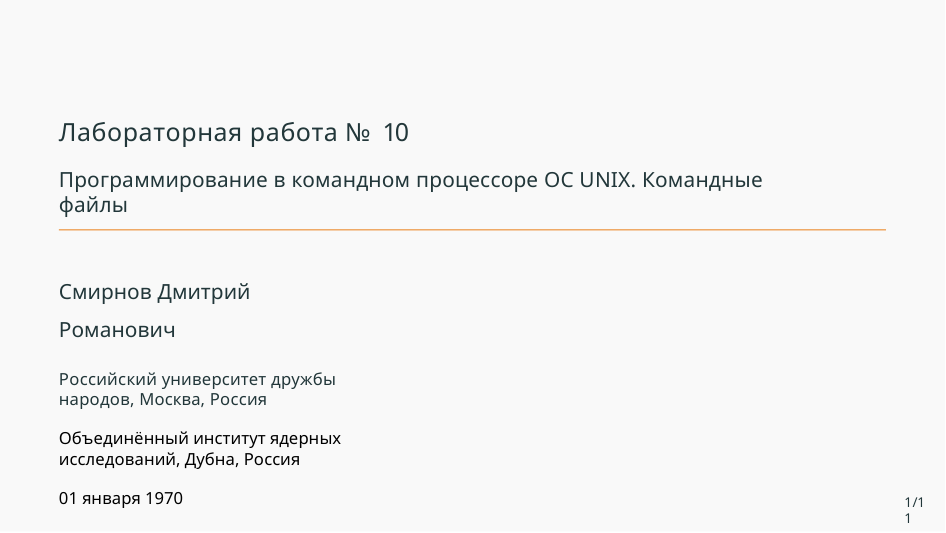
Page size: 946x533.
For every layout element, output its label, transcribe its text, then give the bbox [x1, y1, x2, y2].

title Лабораторная работа № 10 [56, 114, 411, 164]
text_box Программирование в командном процессоре ОС UNIX. Командные файлы [56, 164, 786, 217]
text_box Смирнов Дмитрий Романович Российский университет дружбы народов, Москва, Россия Объединённый институт ядерных исследований, Дубна, Россия 01 января 1970 [56, 262, 611, 509]
text_box 1/11 [902, 491, 931, 527]
